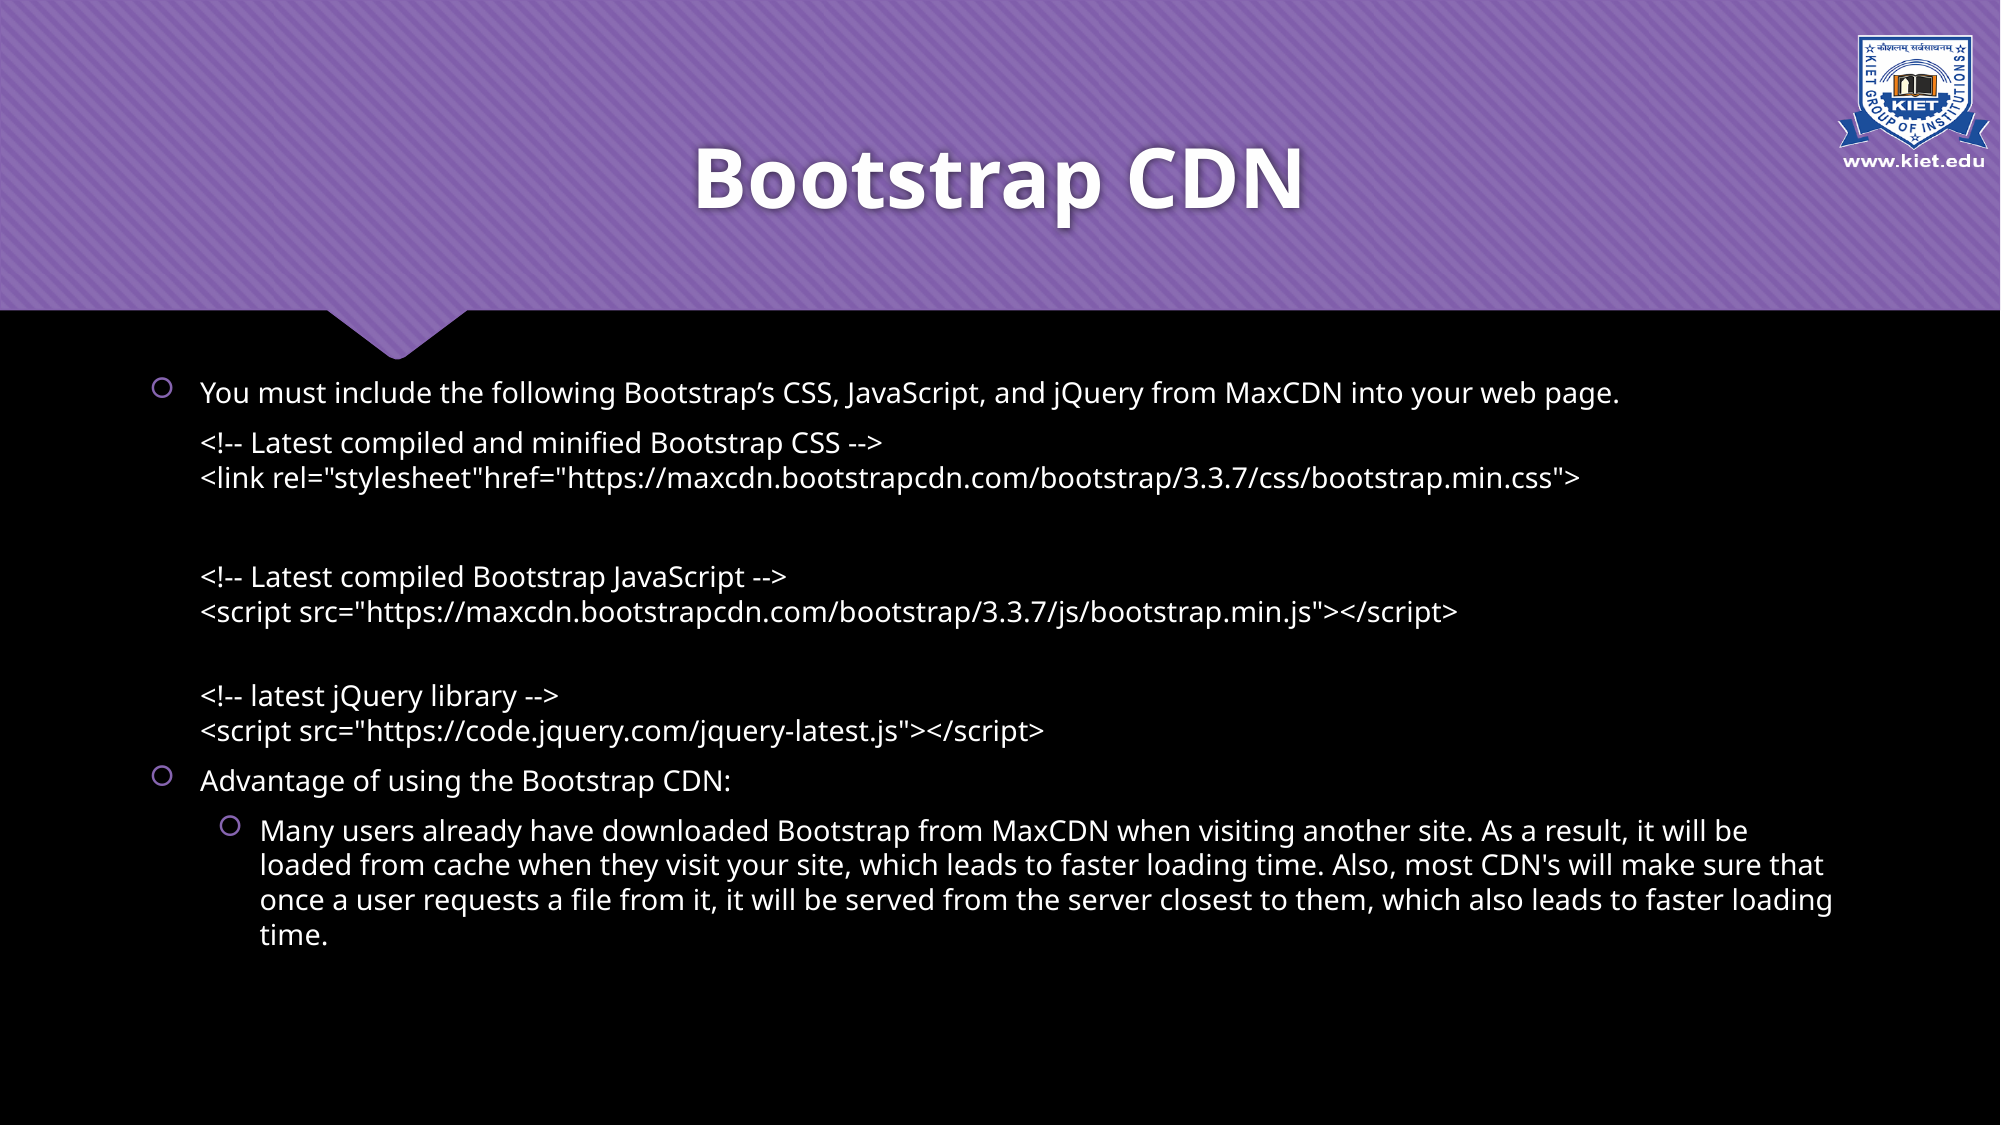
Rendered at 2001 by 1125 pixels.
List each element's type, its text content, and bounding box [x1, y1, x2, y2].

title Bootstrap CDN [132, 73, 1868, 233]
list You must include the following Bootstrap’s CSS, JavaScript, and jQuery from MaxCDN into your web page. <!-- Latest compiled and minified Bootstrap CSS --> <link rel="stylesheet"href="https://maxcdn.bootstrapcdn.com/bootstrap/3.3.7/css/bootstrap.min.css"> <!-- Latest compiled Bootstrap JavaScript --> <script src="https://maxcdn.bootstrapcdn.com/bootstrap/3.3.7/js/bootstrap.min.js"></script> <!-- latest jQuery library --> <script src="https://code.jquery.com/jquery-latest.js"></script> Advantage of using the Bootstrap CDN: Many users already have downloaded Bootstrap from MaxCDN when visiting another site. As a result, it will be loaded from cache when they visit your site, which leads to faster loading time. Also, most CDN's will make sure that once a user requests a file from it, it will be served from the server closest to them, which also leads to faster loading time. [134, 364, 1866, 962]
picture [1837, 35, 1990, 173]
